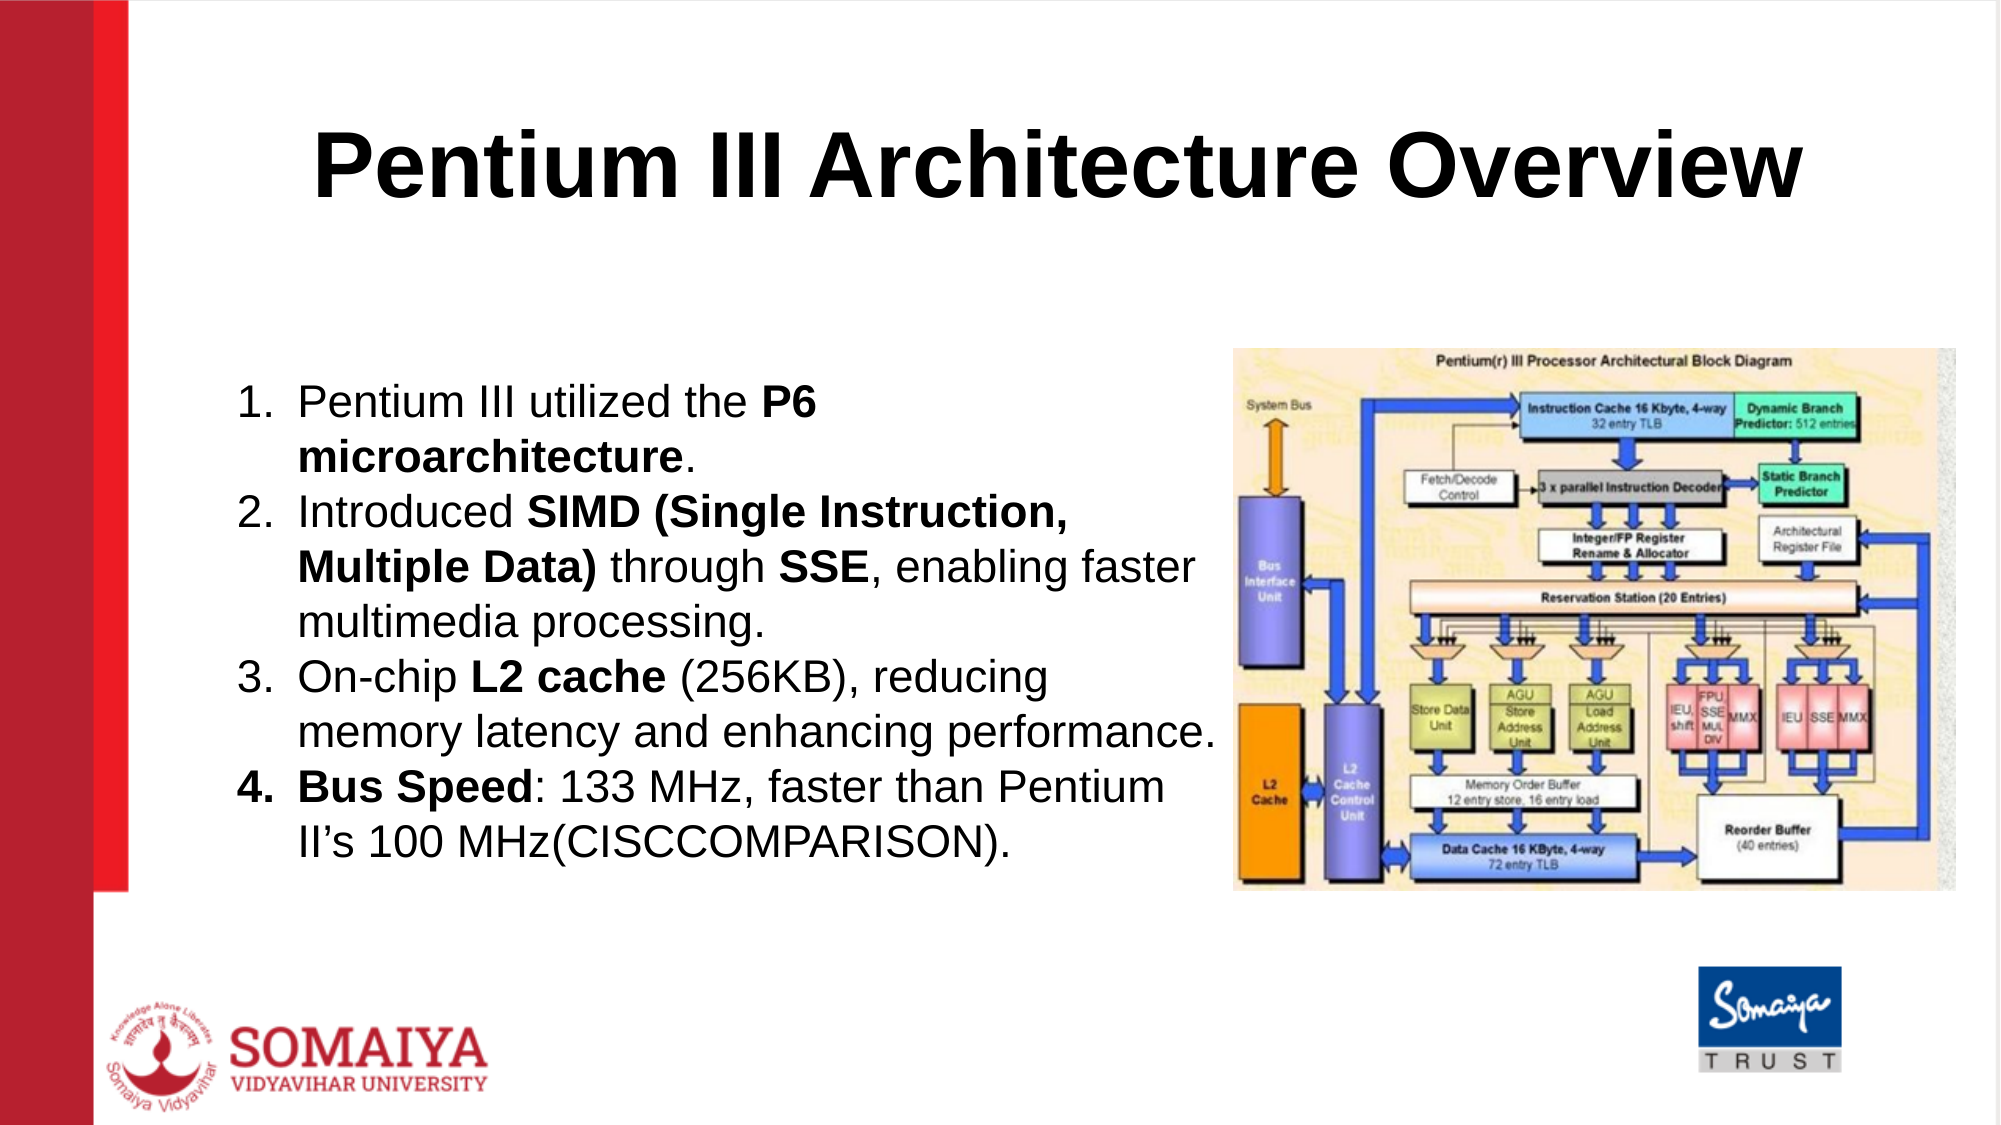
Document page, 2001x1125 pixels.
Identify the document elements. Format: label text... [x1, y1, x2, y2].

title Pentium III Architecture Overview [286, 15, 1831, 306]
subtitle Pentium III utilized the P6 microarchitecture. Introduced SIMD (Single Instruction, Multiple Data) through SSE, enabling faster multimedia processing. On-chip L2 cache (256KB), reducing memory latency and enhancing performance. Bus Speed: 133 MHz, faster than Pentium II’s 100 MHz​(CISCCOMPARISON). [207, 305, 1234, 934]
picture [0, 0, 2001, 1125]
